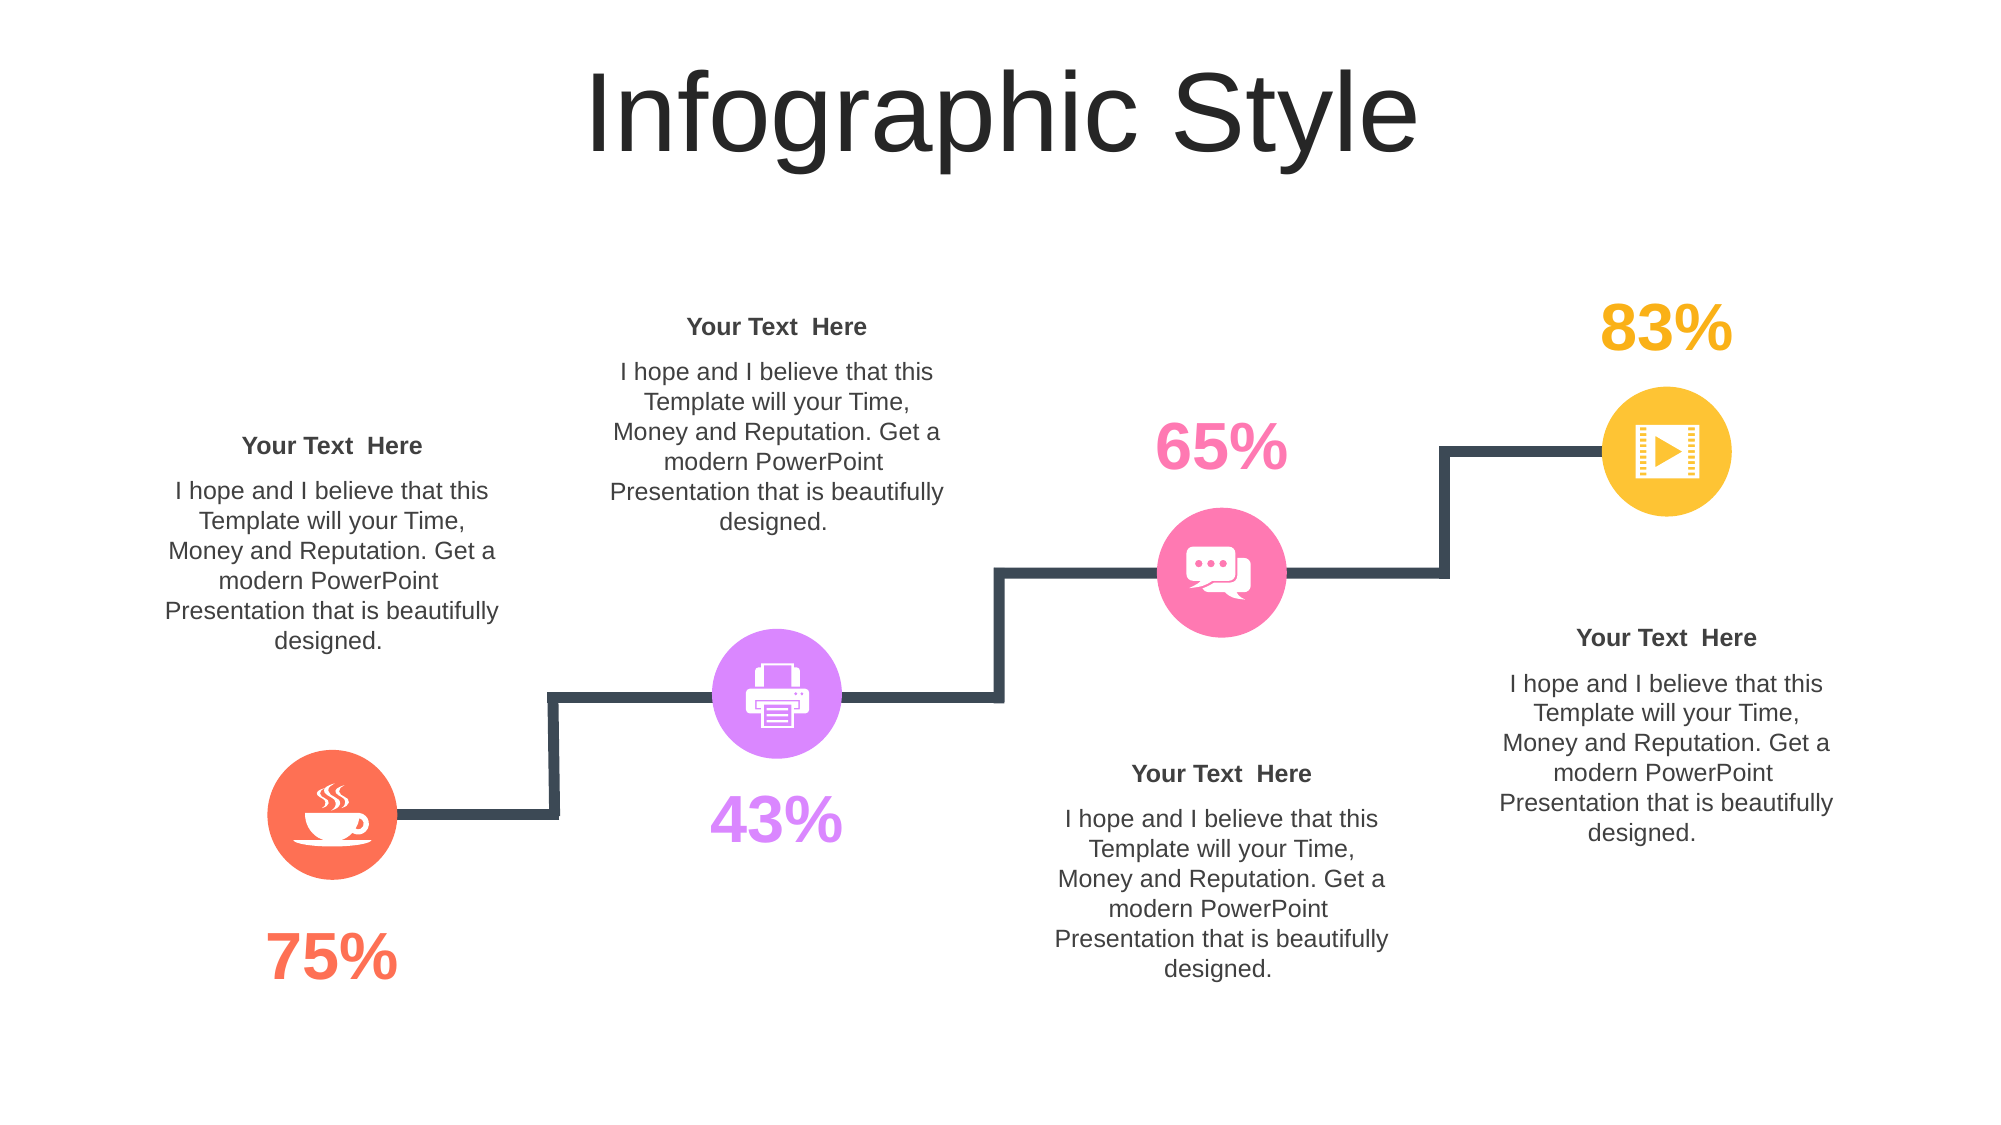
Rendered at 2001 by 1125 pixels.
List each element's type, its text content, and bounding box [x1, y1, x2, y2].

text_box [145, 421, 267, 665]
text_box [1034, 880, 1410, 992]
list Infographic Style [53, 55, 1952, 175]
text_box 75% [239, 905, 426, 1001]
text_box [267, 276, 1761, 880]
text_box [1761, 614, 1854, 857]
